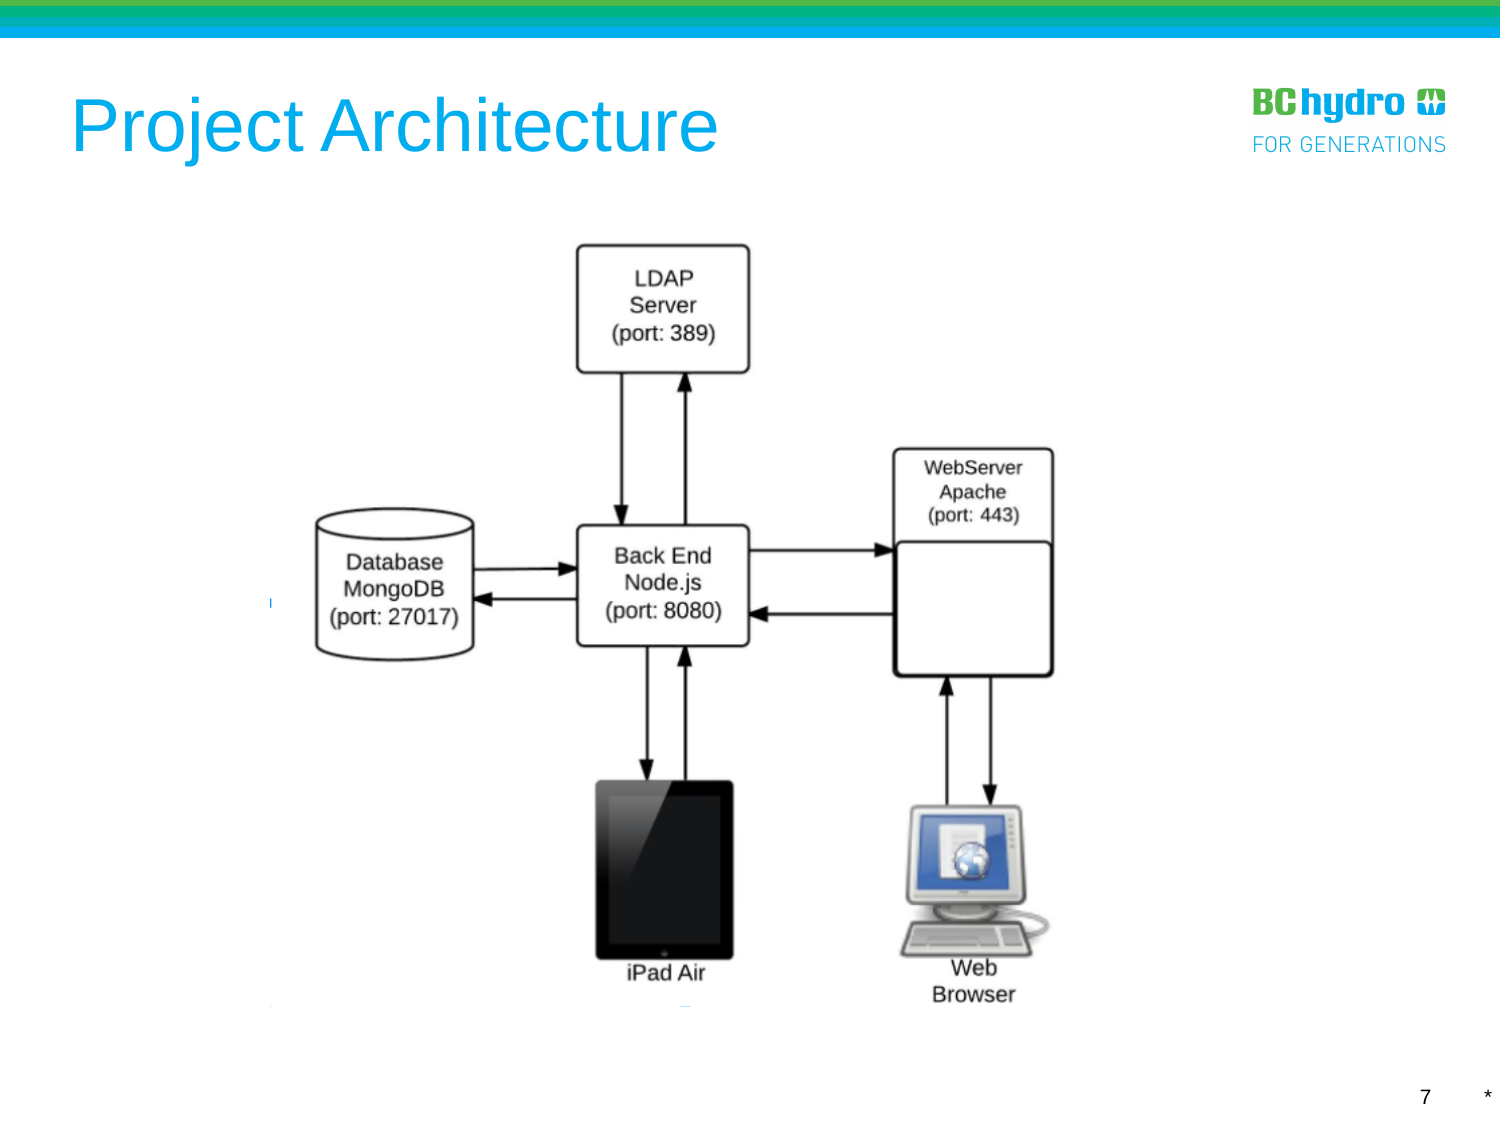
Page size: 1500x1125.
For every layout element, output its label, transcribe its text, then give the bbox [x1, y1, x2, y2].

picture [247, 221, 1122, 1008]
picture [1252, 87, 1446, 153]
text_box 7 [1412, 1075, 1500, 1113]
text_box Project Architecture [62, 71, 1188, 172]
